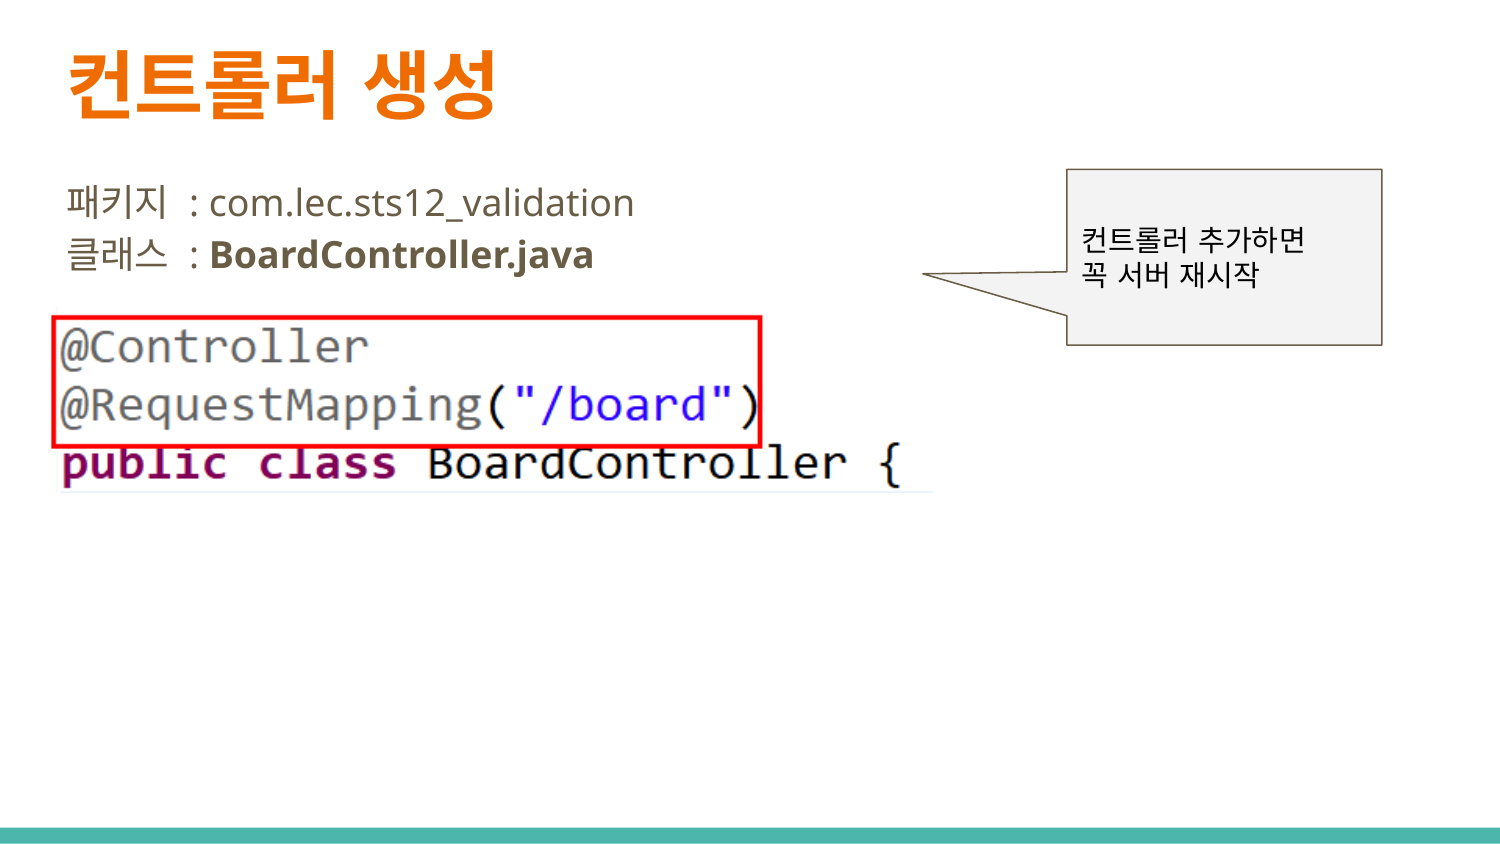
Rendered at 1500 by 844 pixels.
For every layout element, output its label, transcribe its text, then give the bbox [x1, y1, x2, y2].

text_box 컨트롤러 추가하면 꼭 서버 재시작 [922, 169, 1382, 346]
title 컨트롤러 생성 [51, 23, 1449, 140]
list 패키지 : com.lec.sts12_validation 클래스 : BoardController.java [51, 157, 895, 294]
picture [49, 305, 934, 493]
